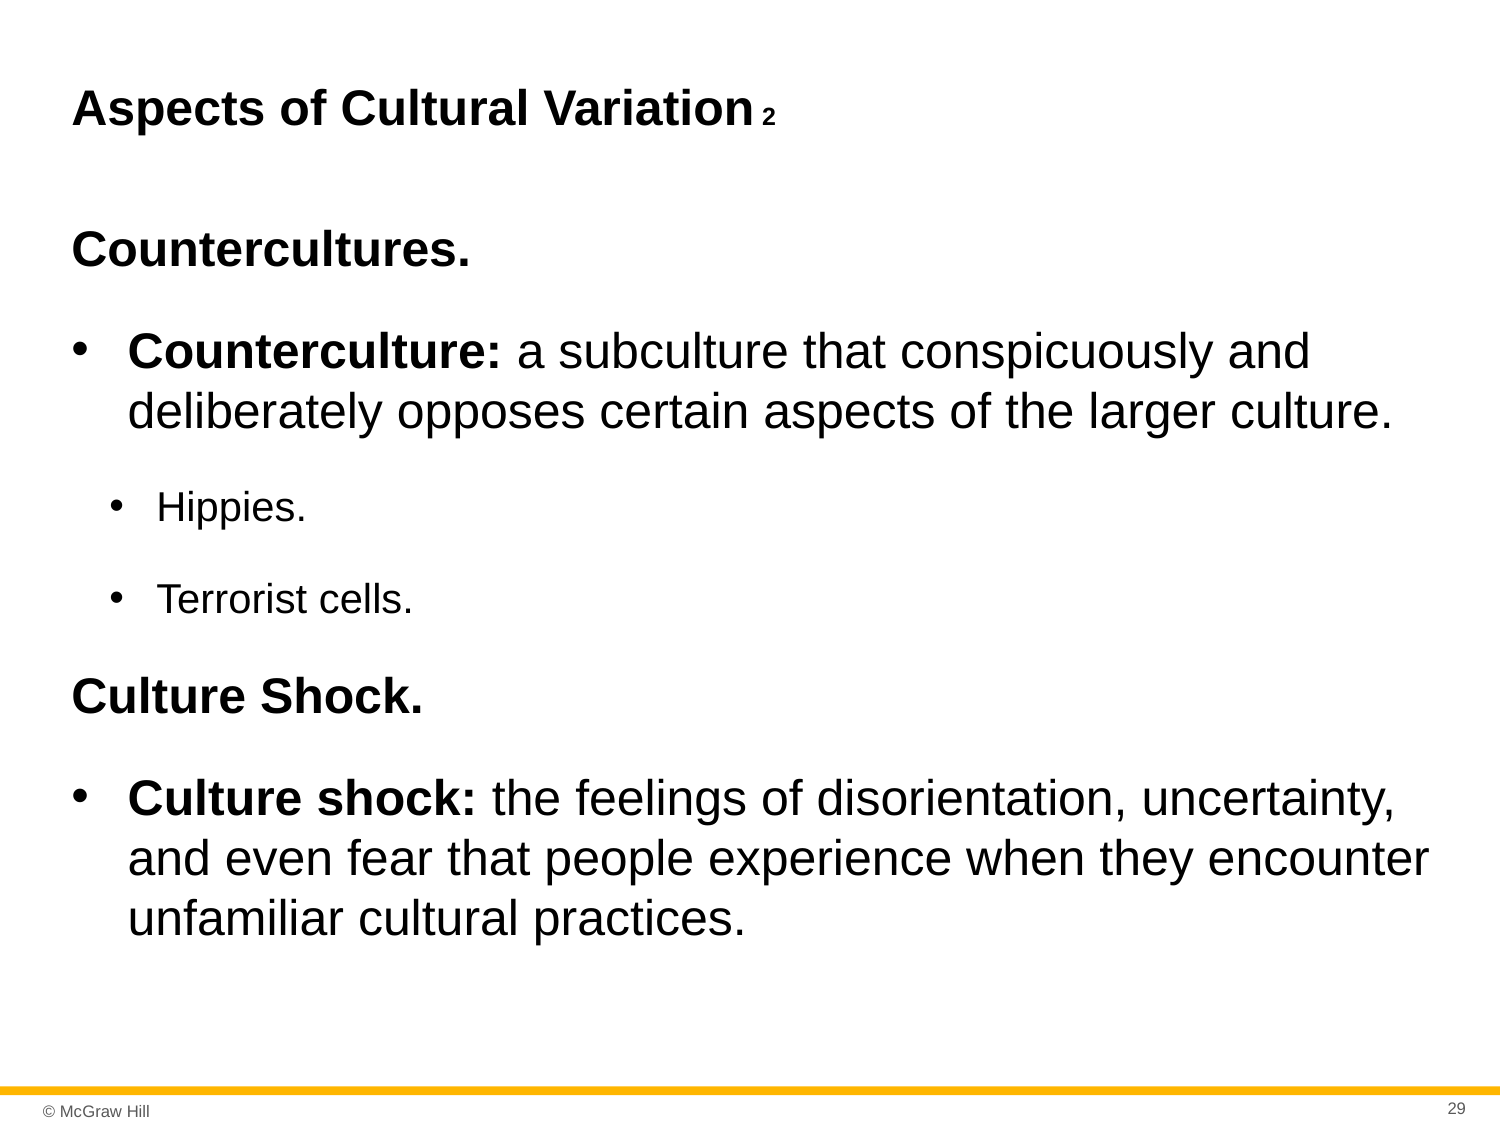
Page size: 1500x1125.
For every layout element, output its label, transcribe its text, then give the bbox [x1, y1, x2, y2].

list Countercultures. Counterculture: a subculture that conspicuously and deliberately opposes certain aspects of the larger culture. Hippies. Terrorist cells. Culture Shock. Culture shock: the feelings of disorientation, uncertainty, and even fear that people experience when they encounter unfamiliar cultural practices. [56, 209, 1452, 1050]
title Aspects of Cultural Variation 2 [56, 50, 1444, 162]
